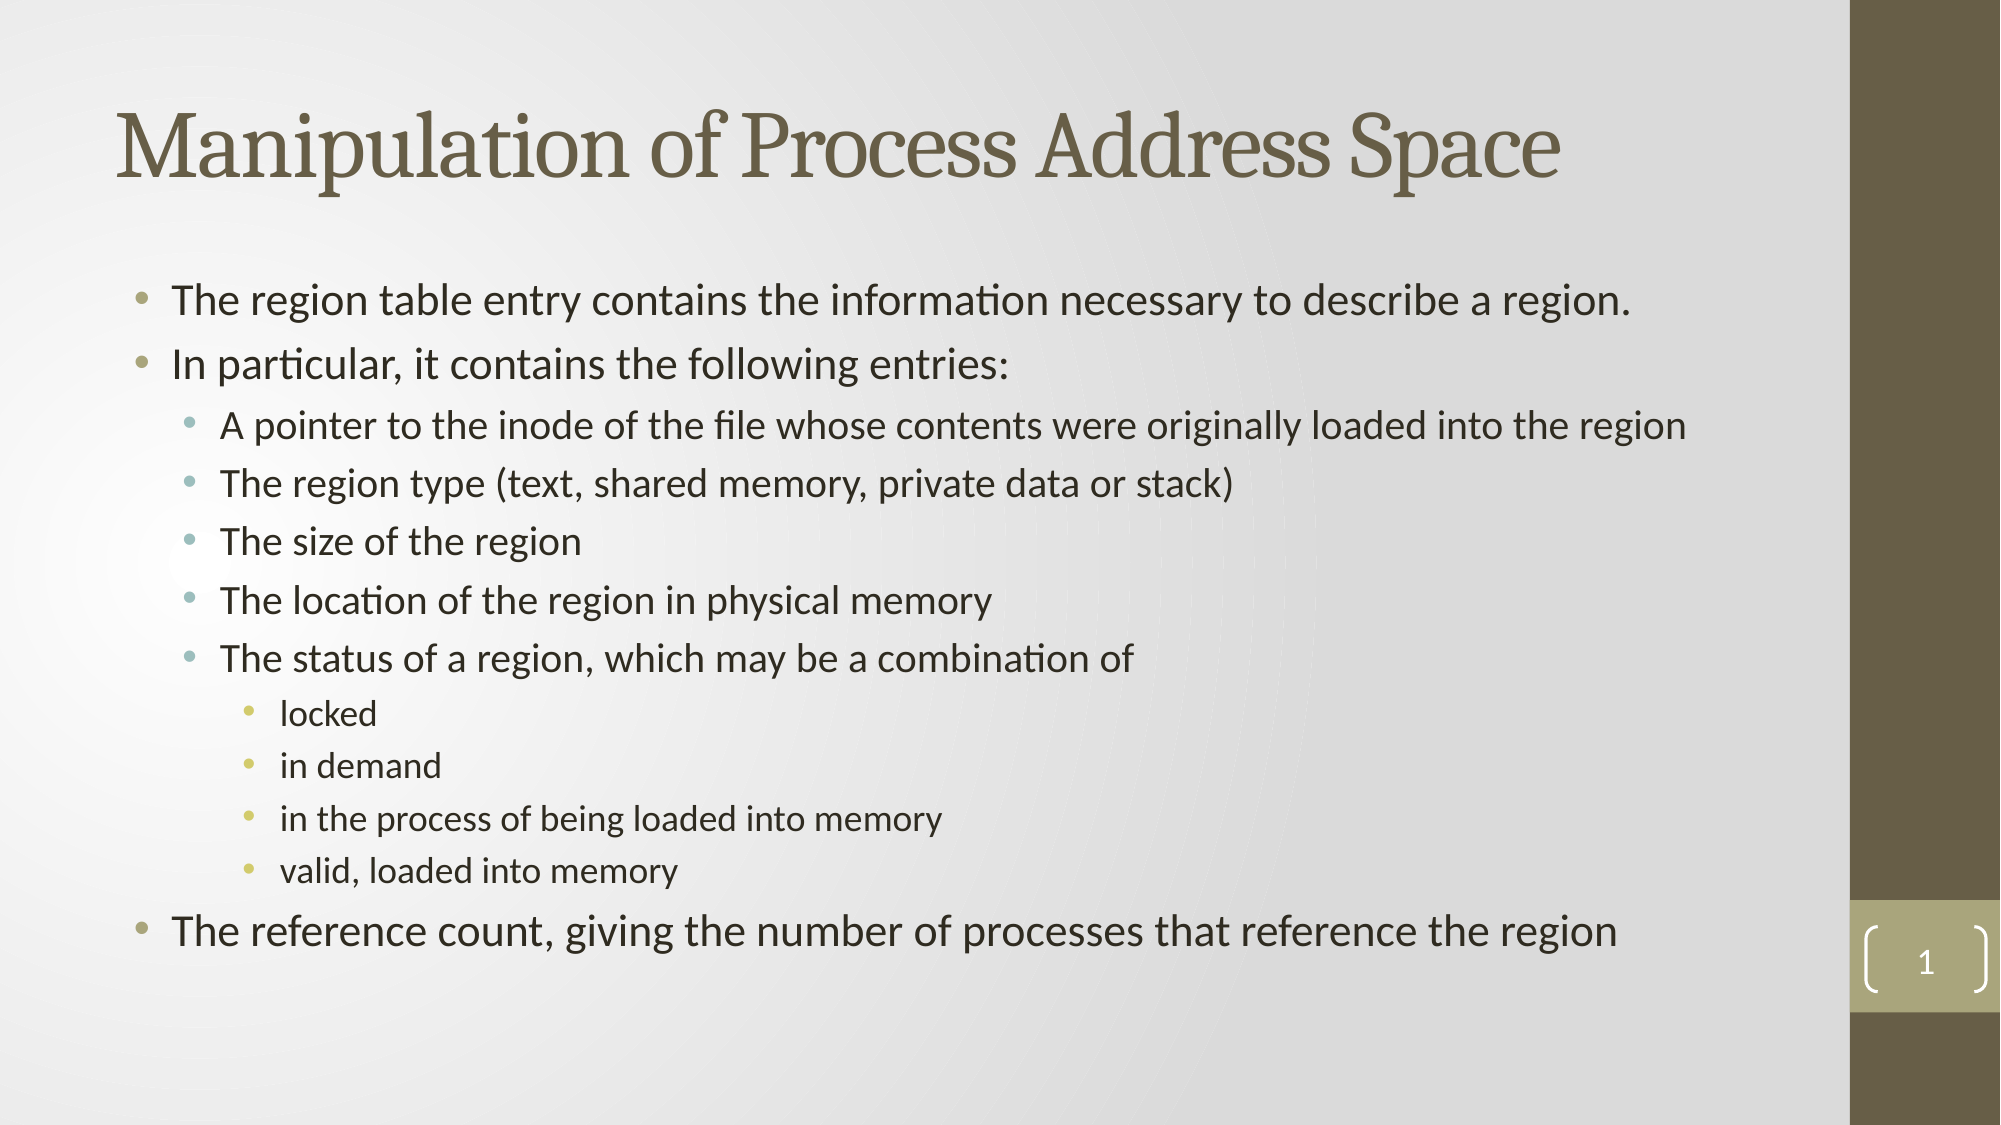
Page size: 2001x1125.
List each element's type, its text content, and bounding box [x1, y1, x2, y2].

title Manipulation of Process Address Space [99, 45, 1767, 233]
slide_number 1 [1864, 925, 1988, 994]
list The region table entry contains the information necessary to describe a region. In particular, it contains the following entries: A pointer to the inode of the file whose contents were originally loaded into the region The region type (text, shared memory, private data or stack) The size of the region The location of the region in physical memory The status of a region, which may be a combination of locked in demand in the process of being loaded into memory valid, loaded into memory The reference count, giving the number of processes that reference the region [99, 262, 1767, 1050]
